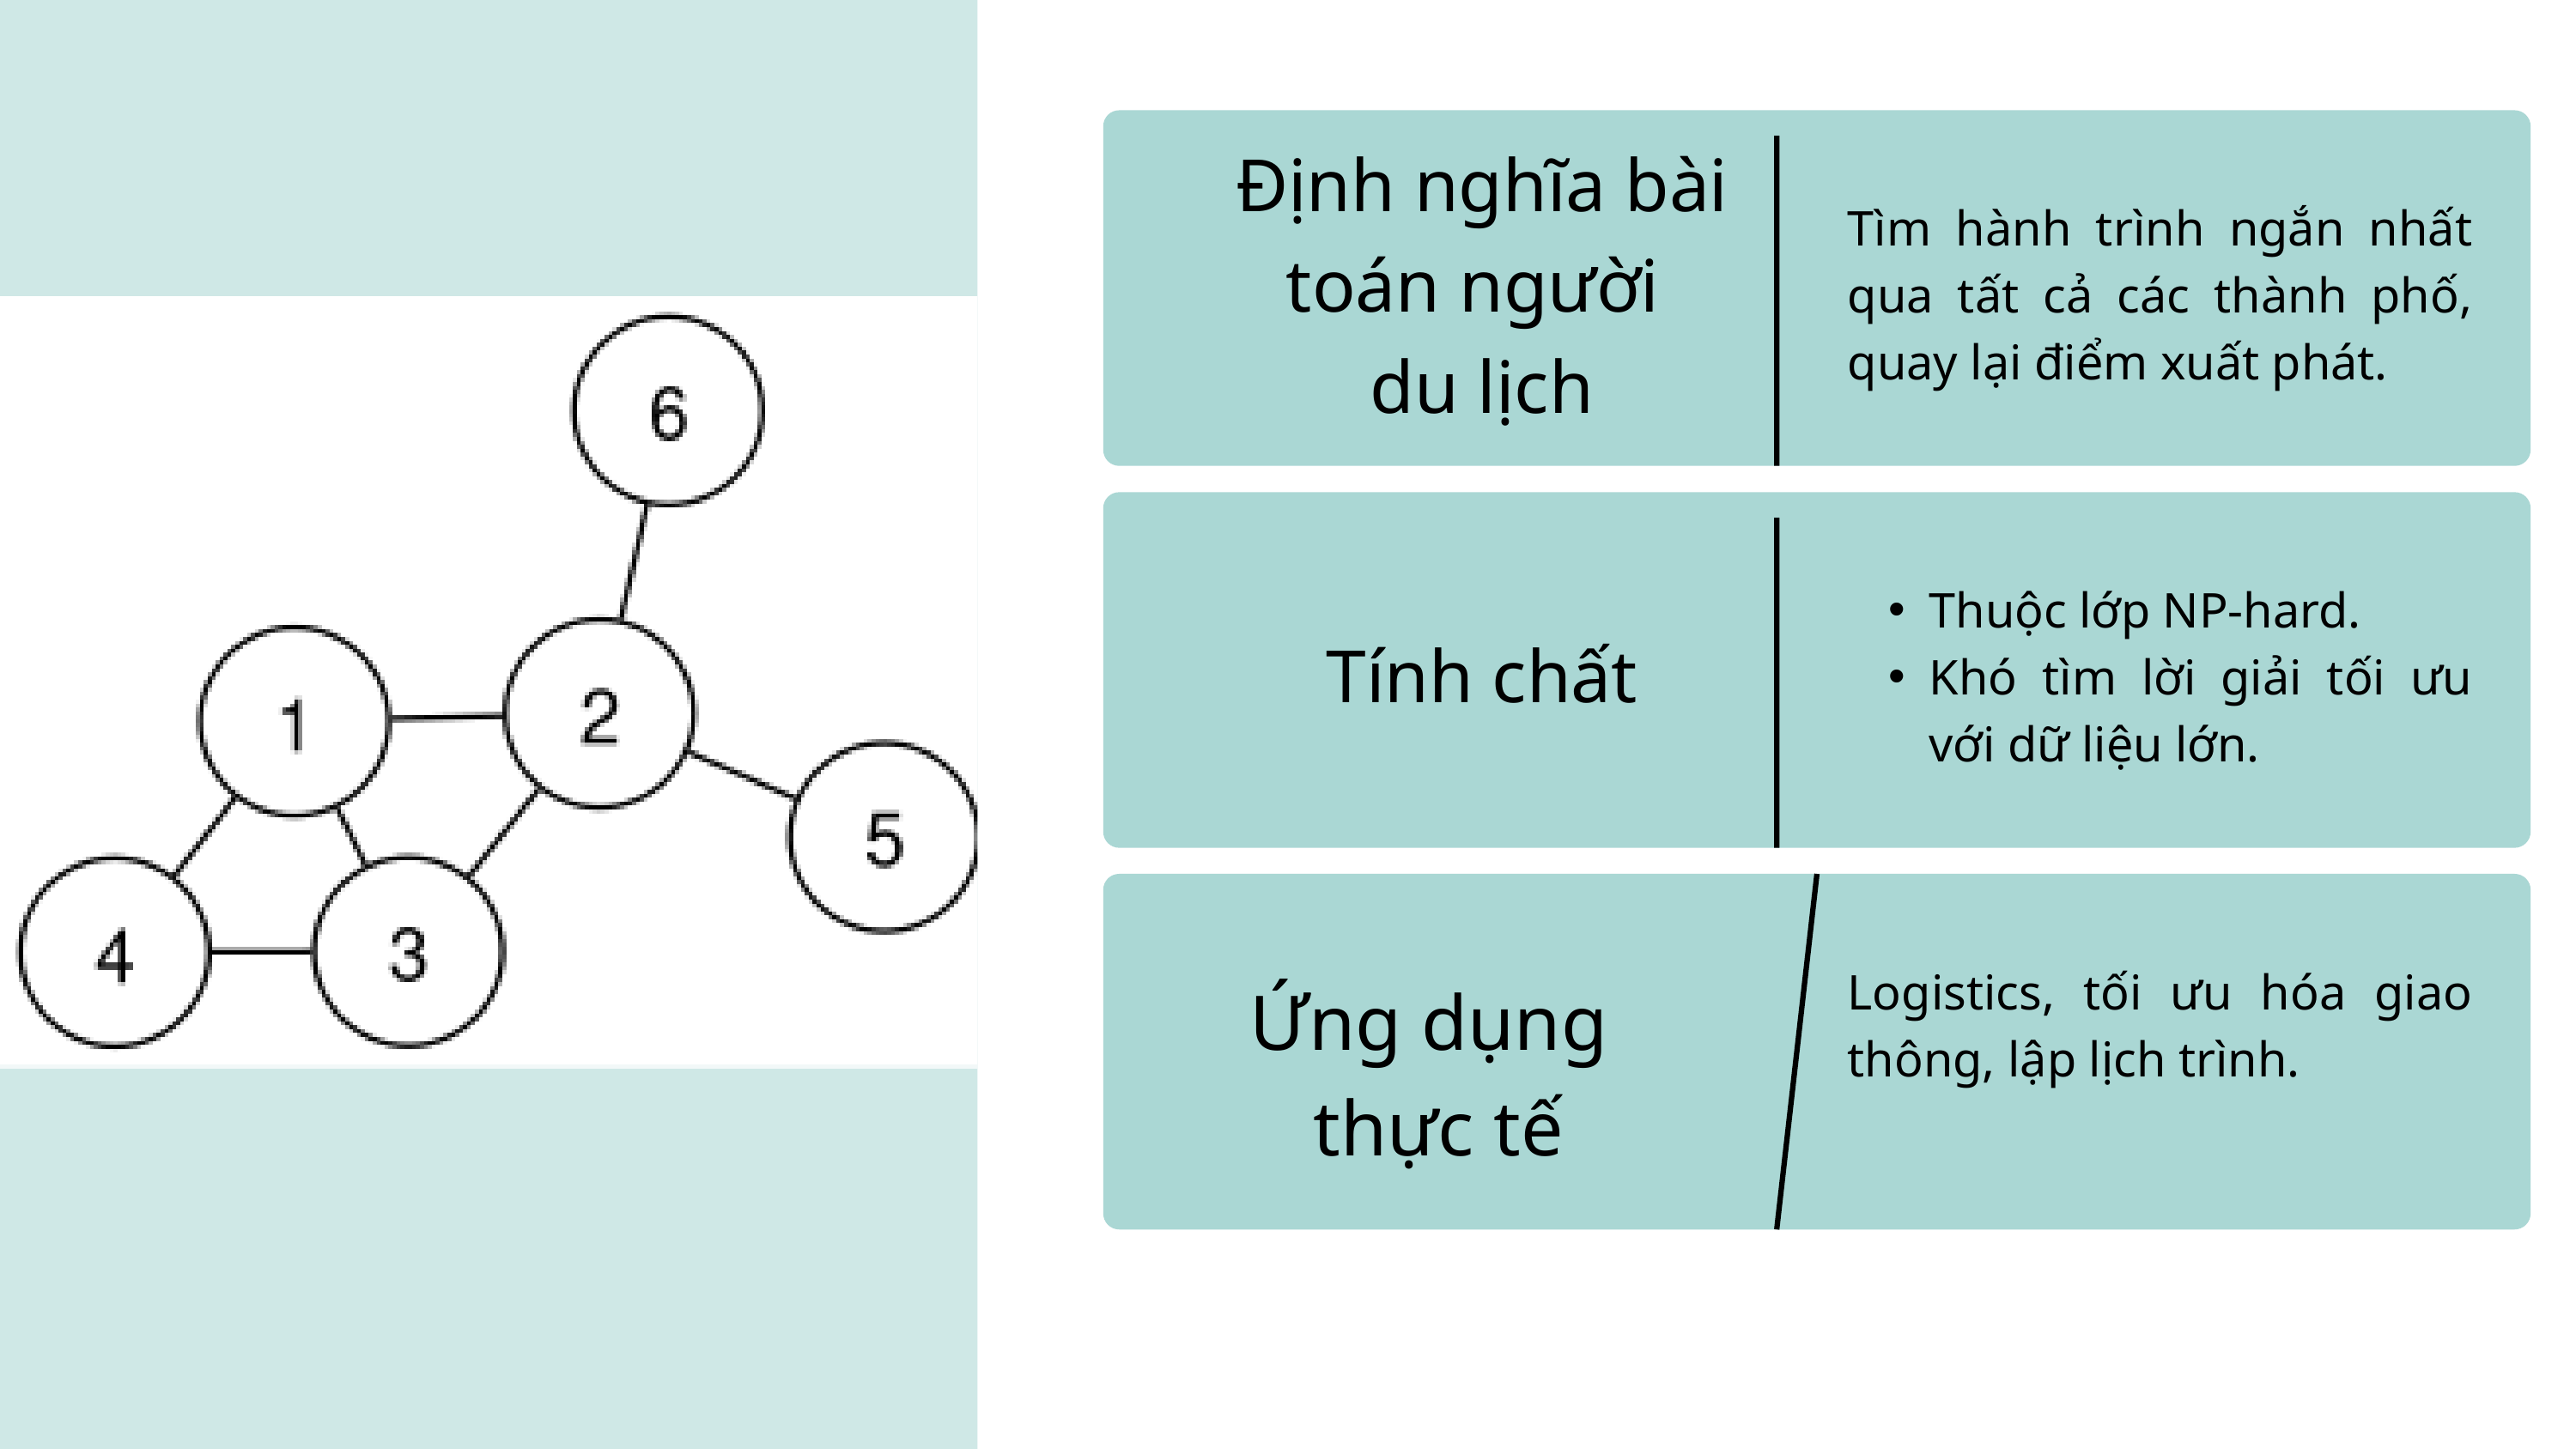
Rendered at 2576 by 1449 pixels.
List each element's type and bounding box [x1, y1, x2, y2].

text_box [1103, 492, 2531, 848]
text_box [1103, 110, 2531, 466]
text_box [0, 0, 978, 1449]
text_box [1103, 873, 2531, 1230]
